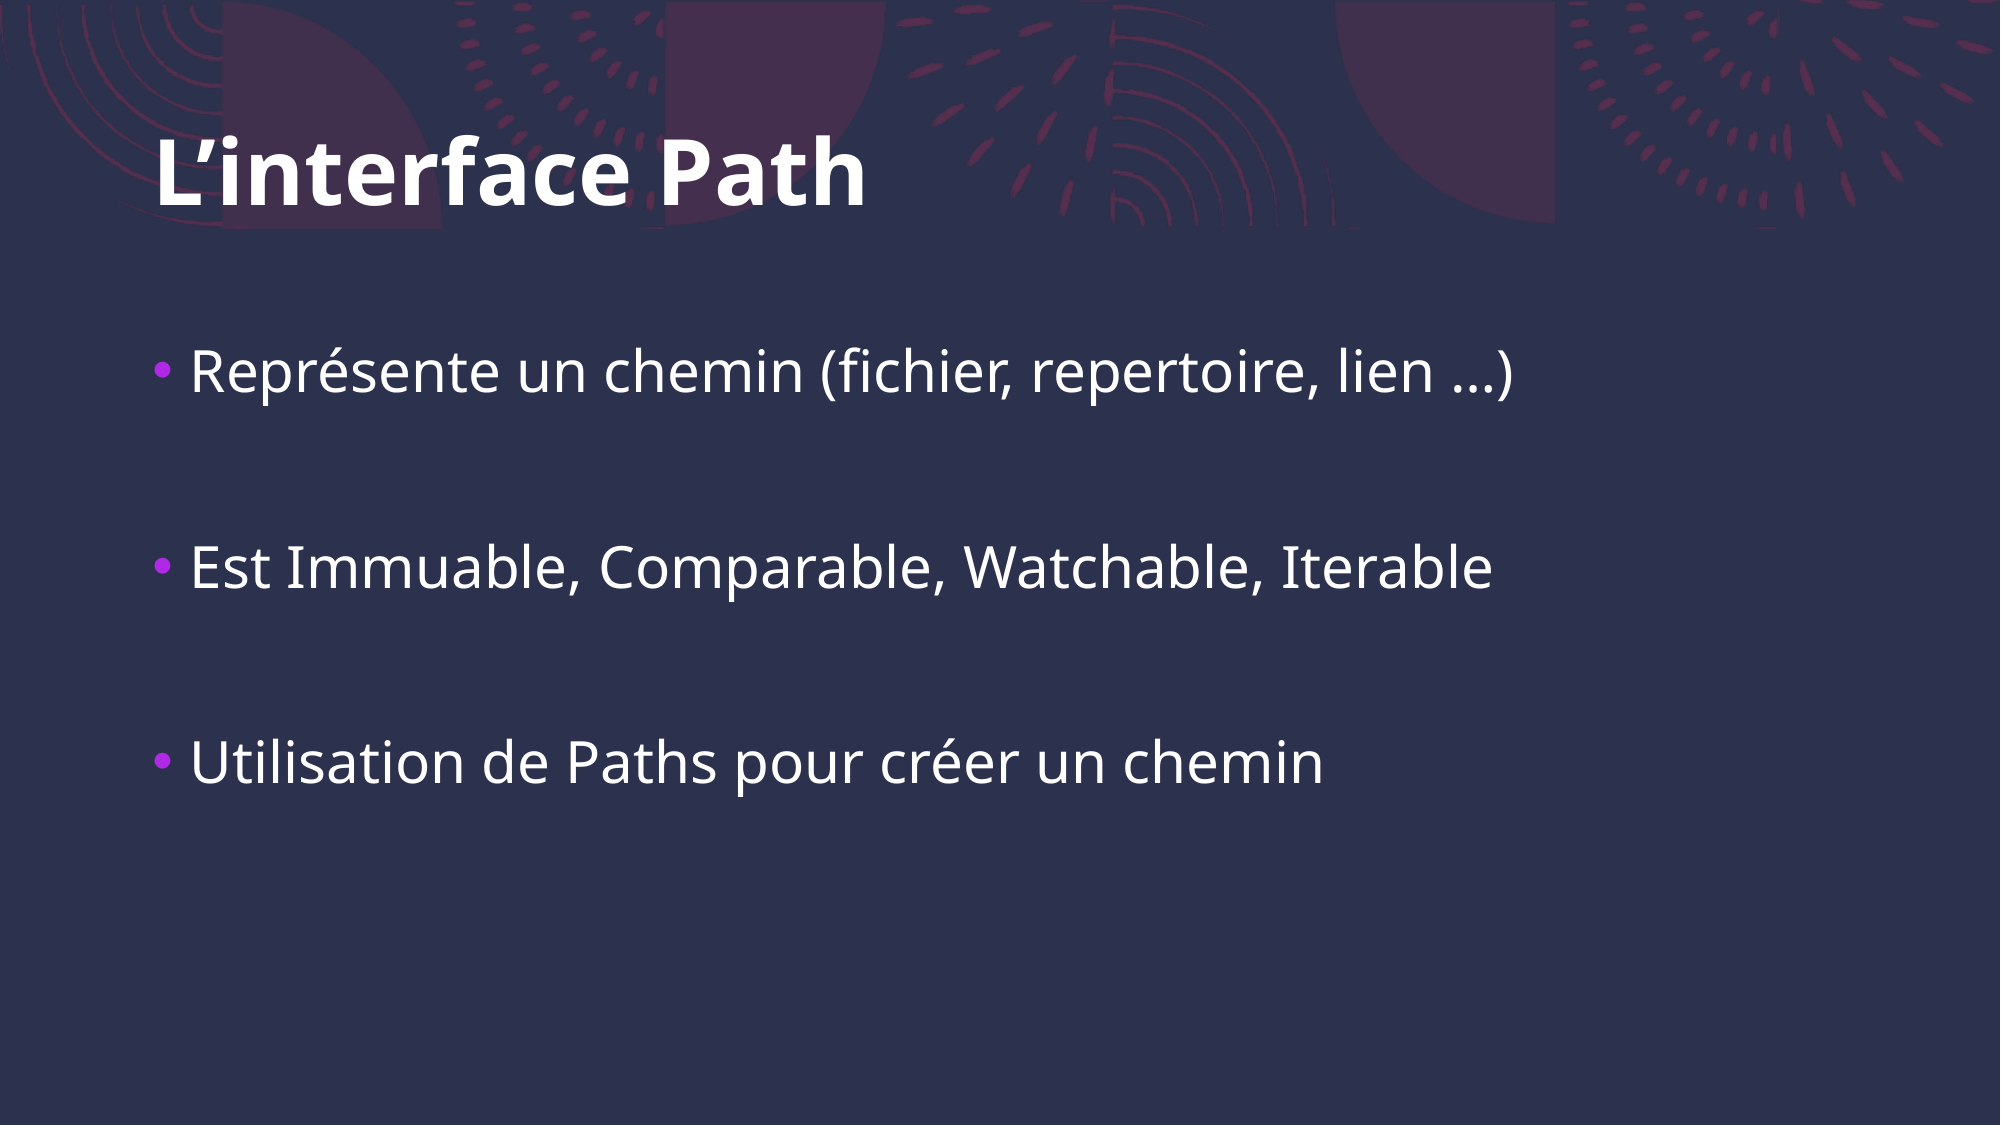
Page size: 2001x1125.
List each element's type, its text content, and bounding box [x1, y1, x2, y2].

list Représente un chemin (fichier, repertoire, lien …) Est Immuable, Comparable, Watchable, Iterable Utilisation de Paths pour créer un chemin [137, 319, 1863, 1009]
title L’interface Path [137, 60, 1863, 278]
